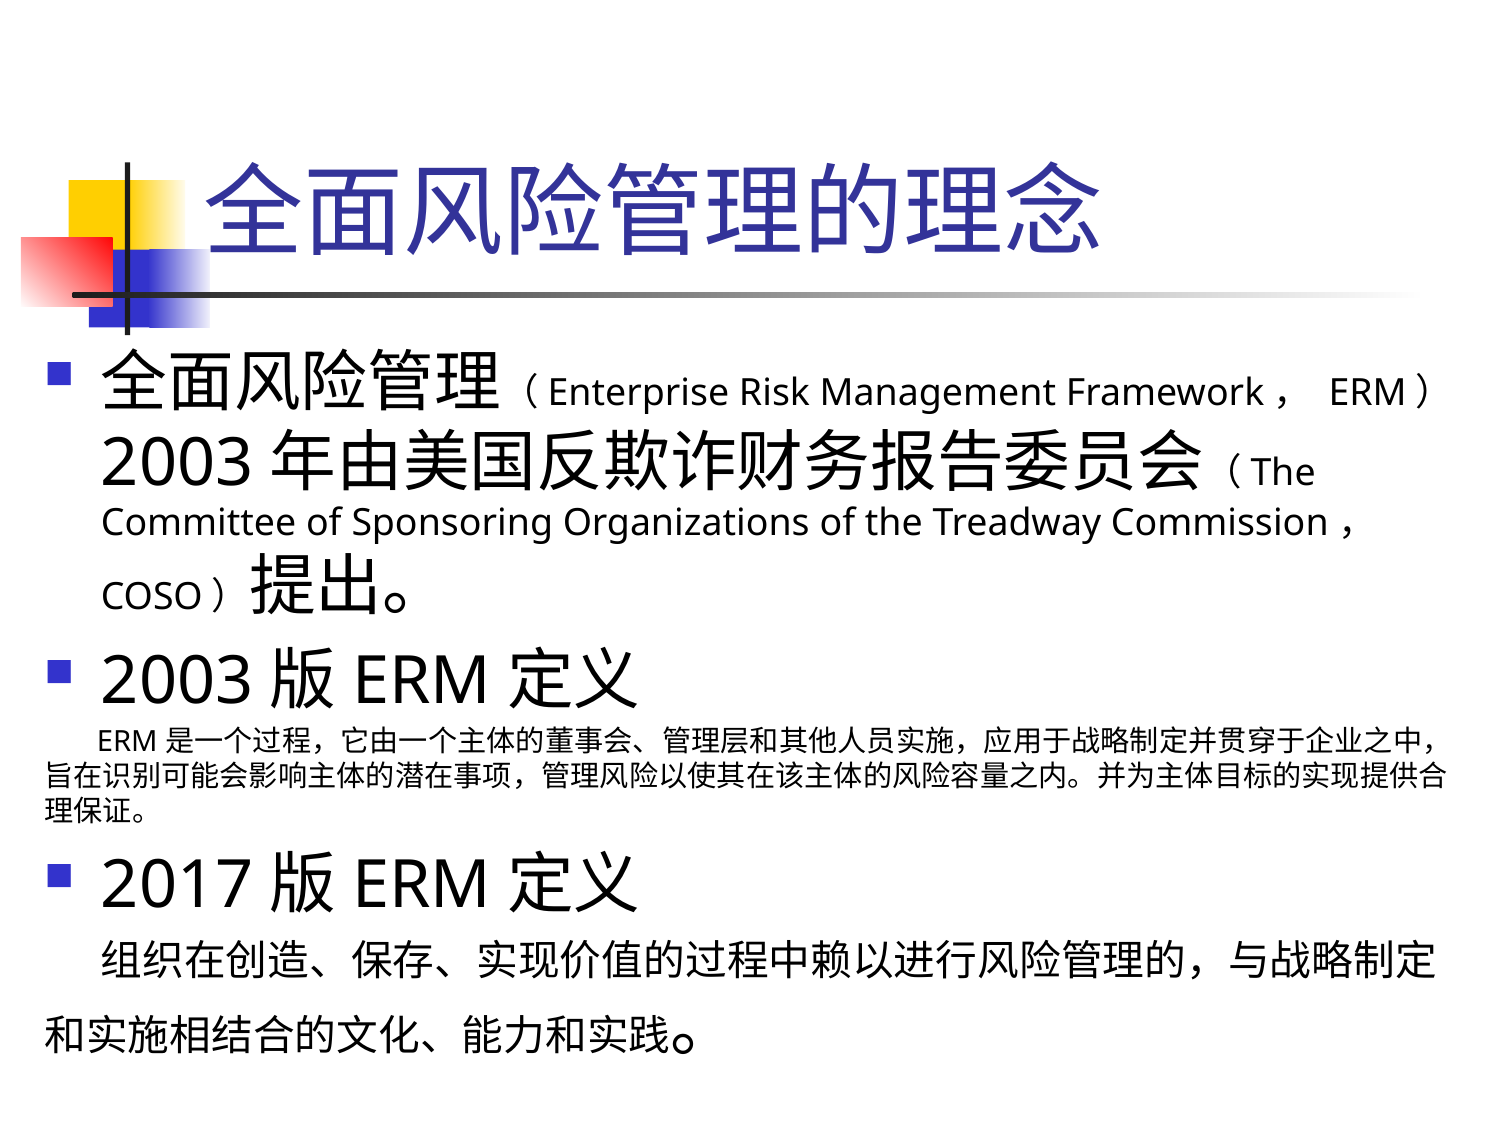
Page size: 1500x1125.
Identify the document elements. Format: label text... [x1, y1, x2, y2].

title 全面风险管理的理念 [188, 35, 1468, 275]
list 全面风险管理（Enterprise Risk Management Framework， ERM） 2003年由美国反欺诈财务报告委员会（The Committee of Sponsoring Organizations of the Treadway Commission， COSO）提出。 2003版ERM定义 ERM是一个过程，它由一个主体的董事会、管理层和其他人员实施，应用于战略制定并贯穿于企业之中，旨在识别可能会影响主体的潜在事项，管理风险以使其在该主体的风险容量之内。并为主体目标的实现提供合理保证。 2017版ERM定义 组织在创造、保存、实现价值的过程中赖以进行风险管理的，与战略制定和实施相结合的文化、能力和实践。 [29, 331, 1469, 1106]
